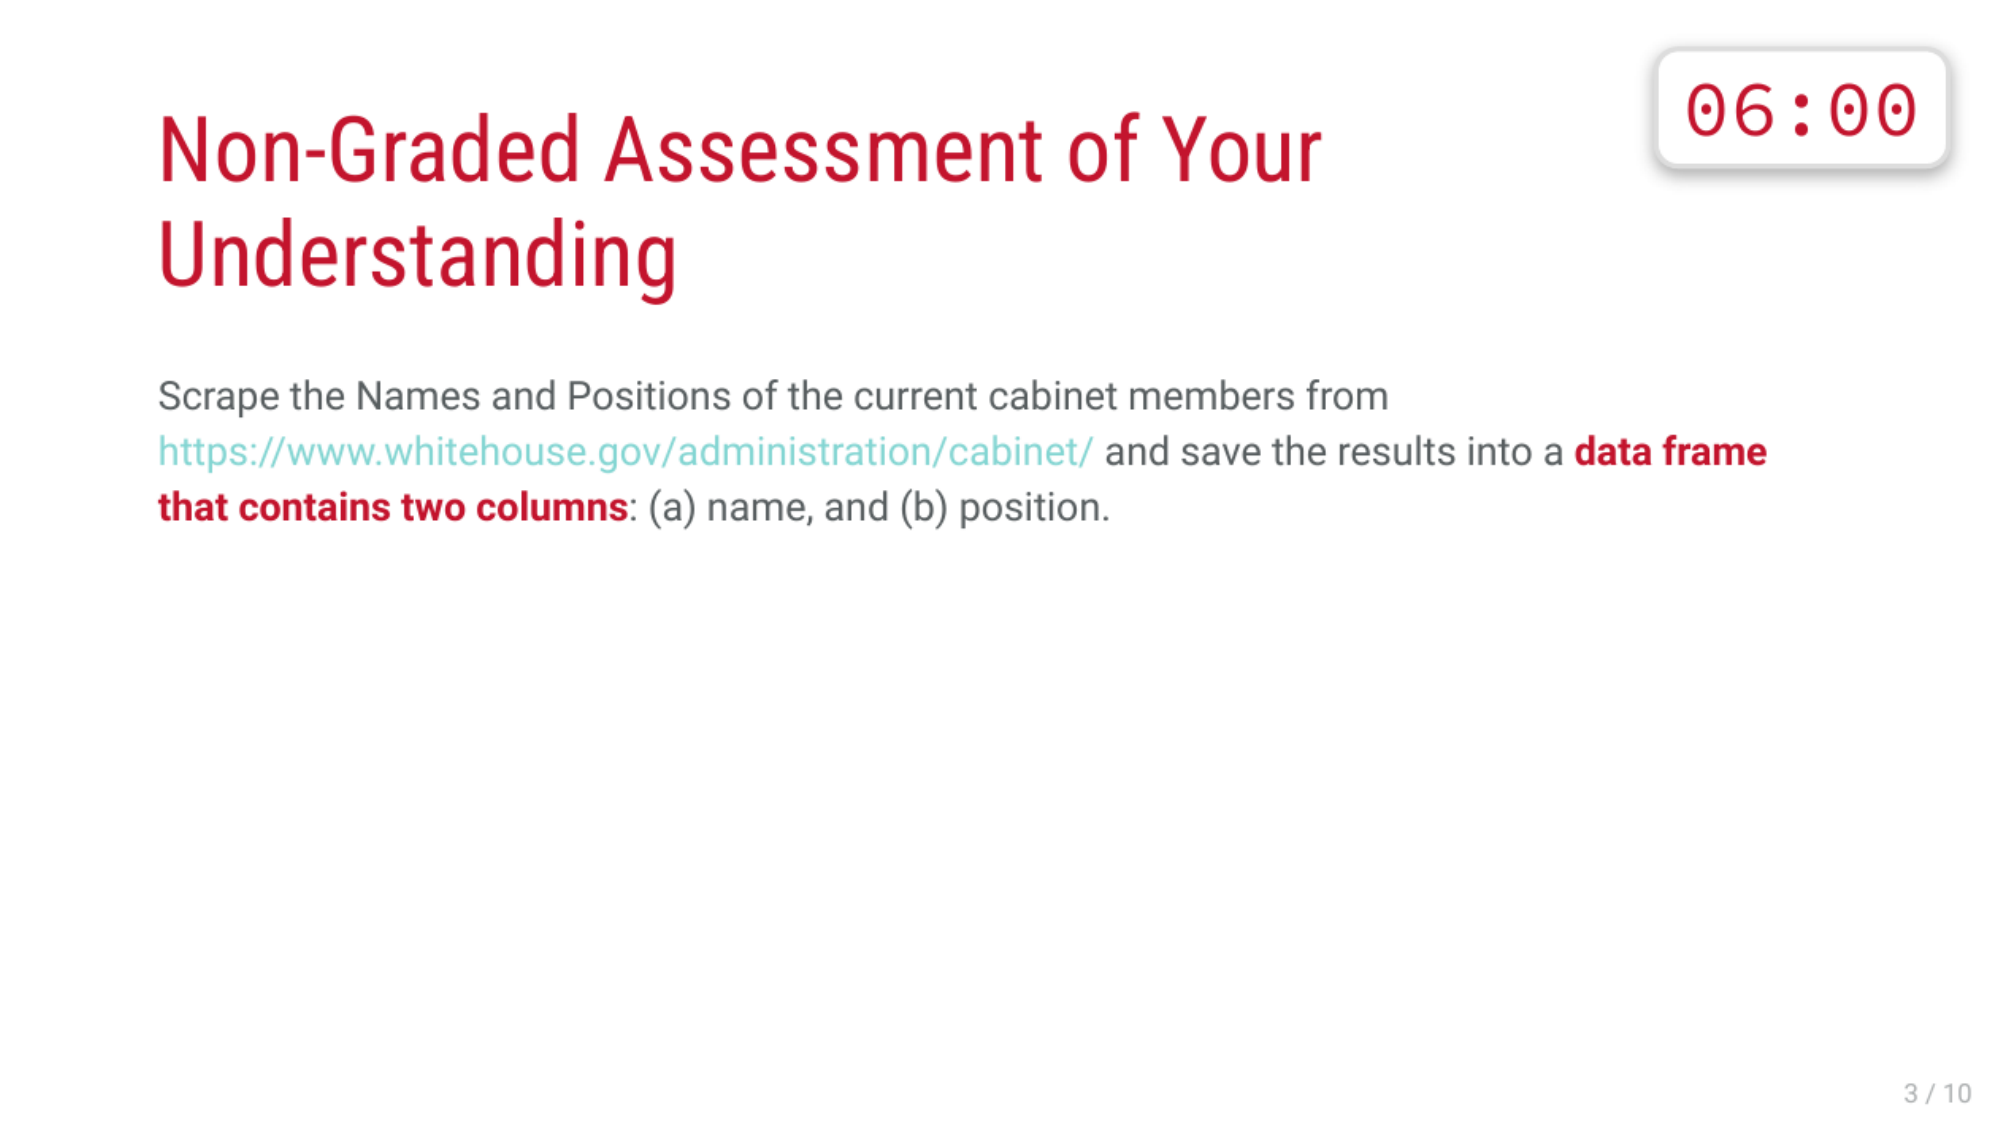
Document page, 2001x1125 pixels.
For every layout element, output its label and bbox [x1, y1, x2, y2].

list [0, 0, 2000, 1125]
